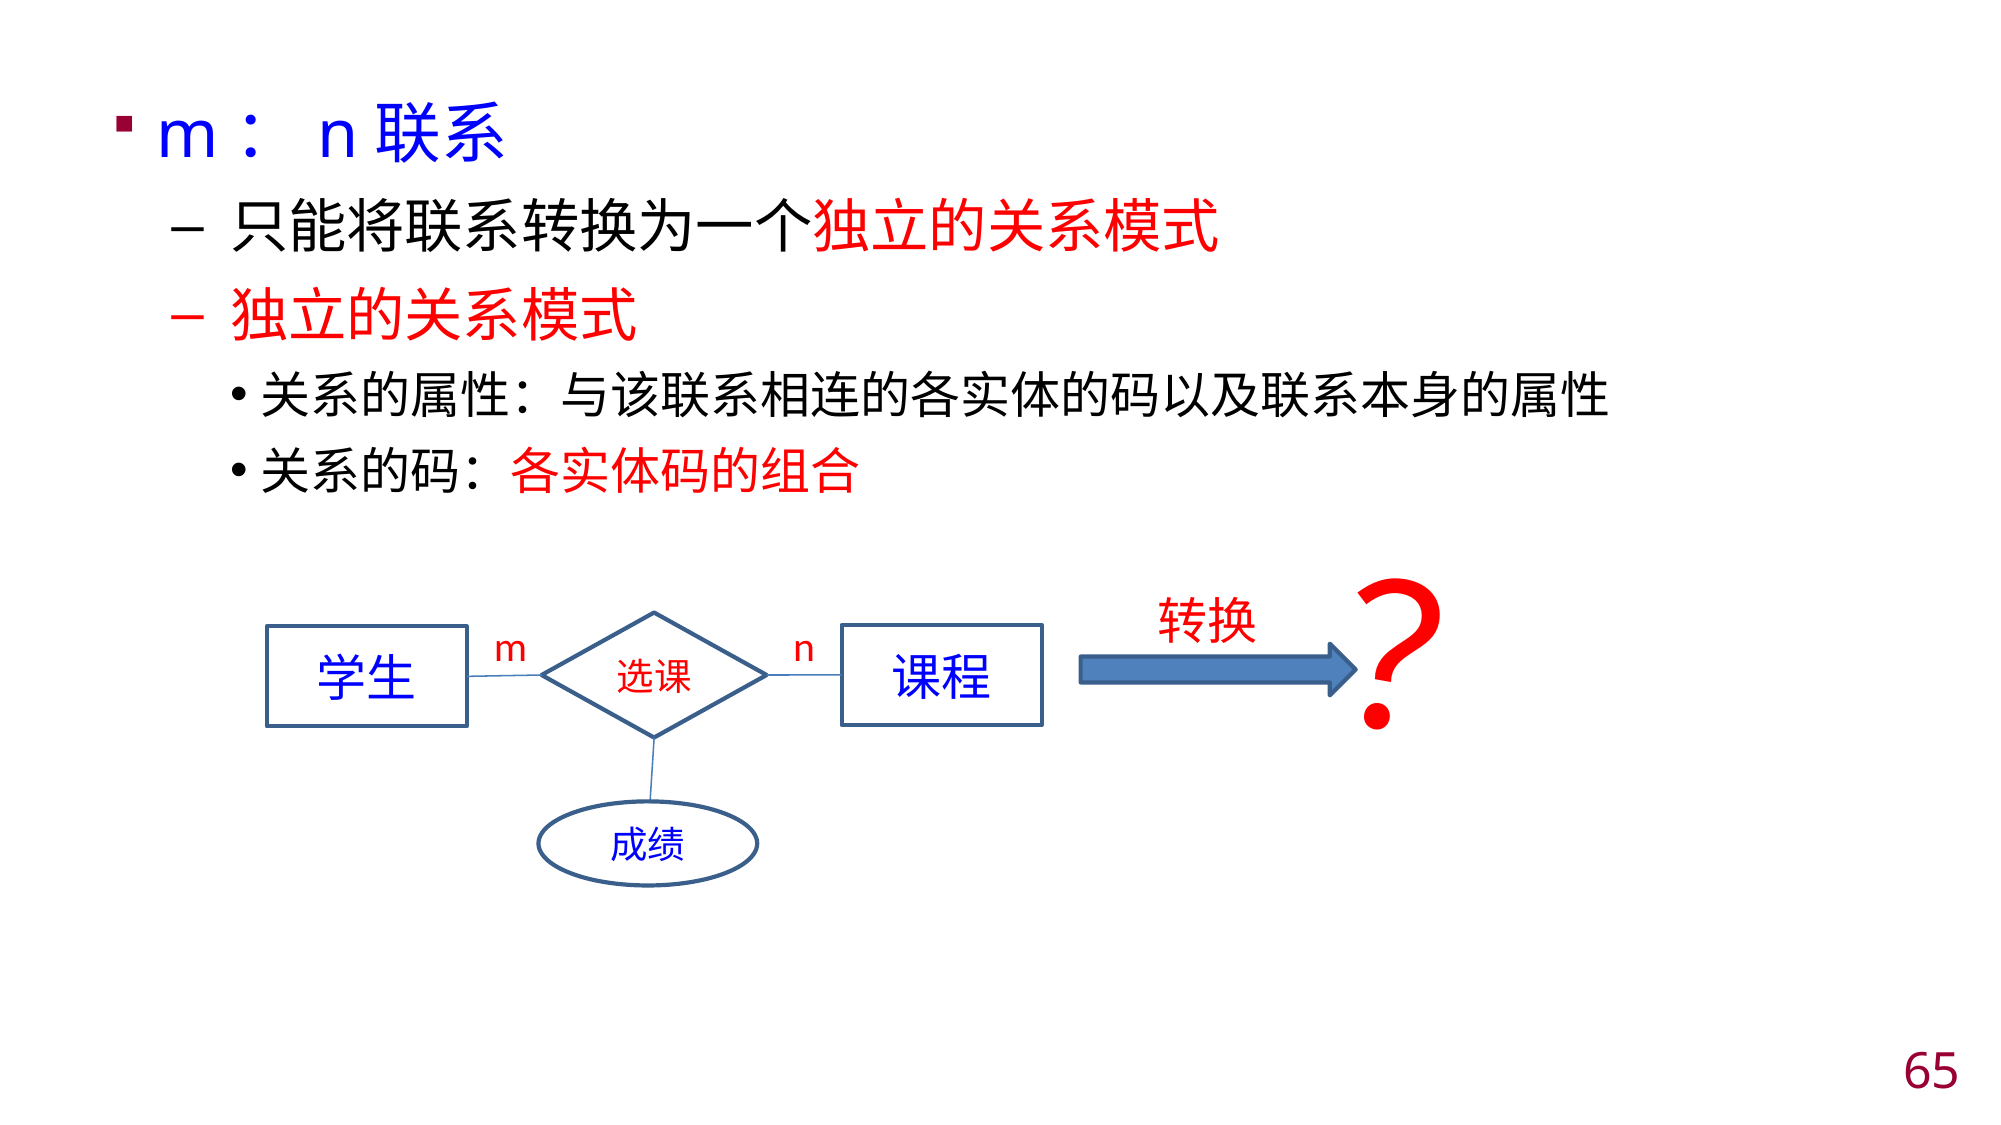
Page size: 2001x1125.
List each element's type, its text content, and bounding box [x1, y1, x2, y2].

text_box 转换 [1119, 582, 1295, 658]
slide_number 64 [1550, 1048, 1975, 1096]
text_box ？ [1306, 513, 1557, 801]
text_box 成绩 [536, 799, 760, 888]
text_box [1078, 654, 1325, 685]
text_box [266, 612, 1042, 738]
list m：n联系 只能将联系转换为一个独立的关系模式 独立的关系模式 关系的属性：与该联系相连的各实体的码以及联系本身的属性 关系的码：各实体码的组合 [97, 75, 1904, 1073]
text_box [649, 737, 655, 804]
